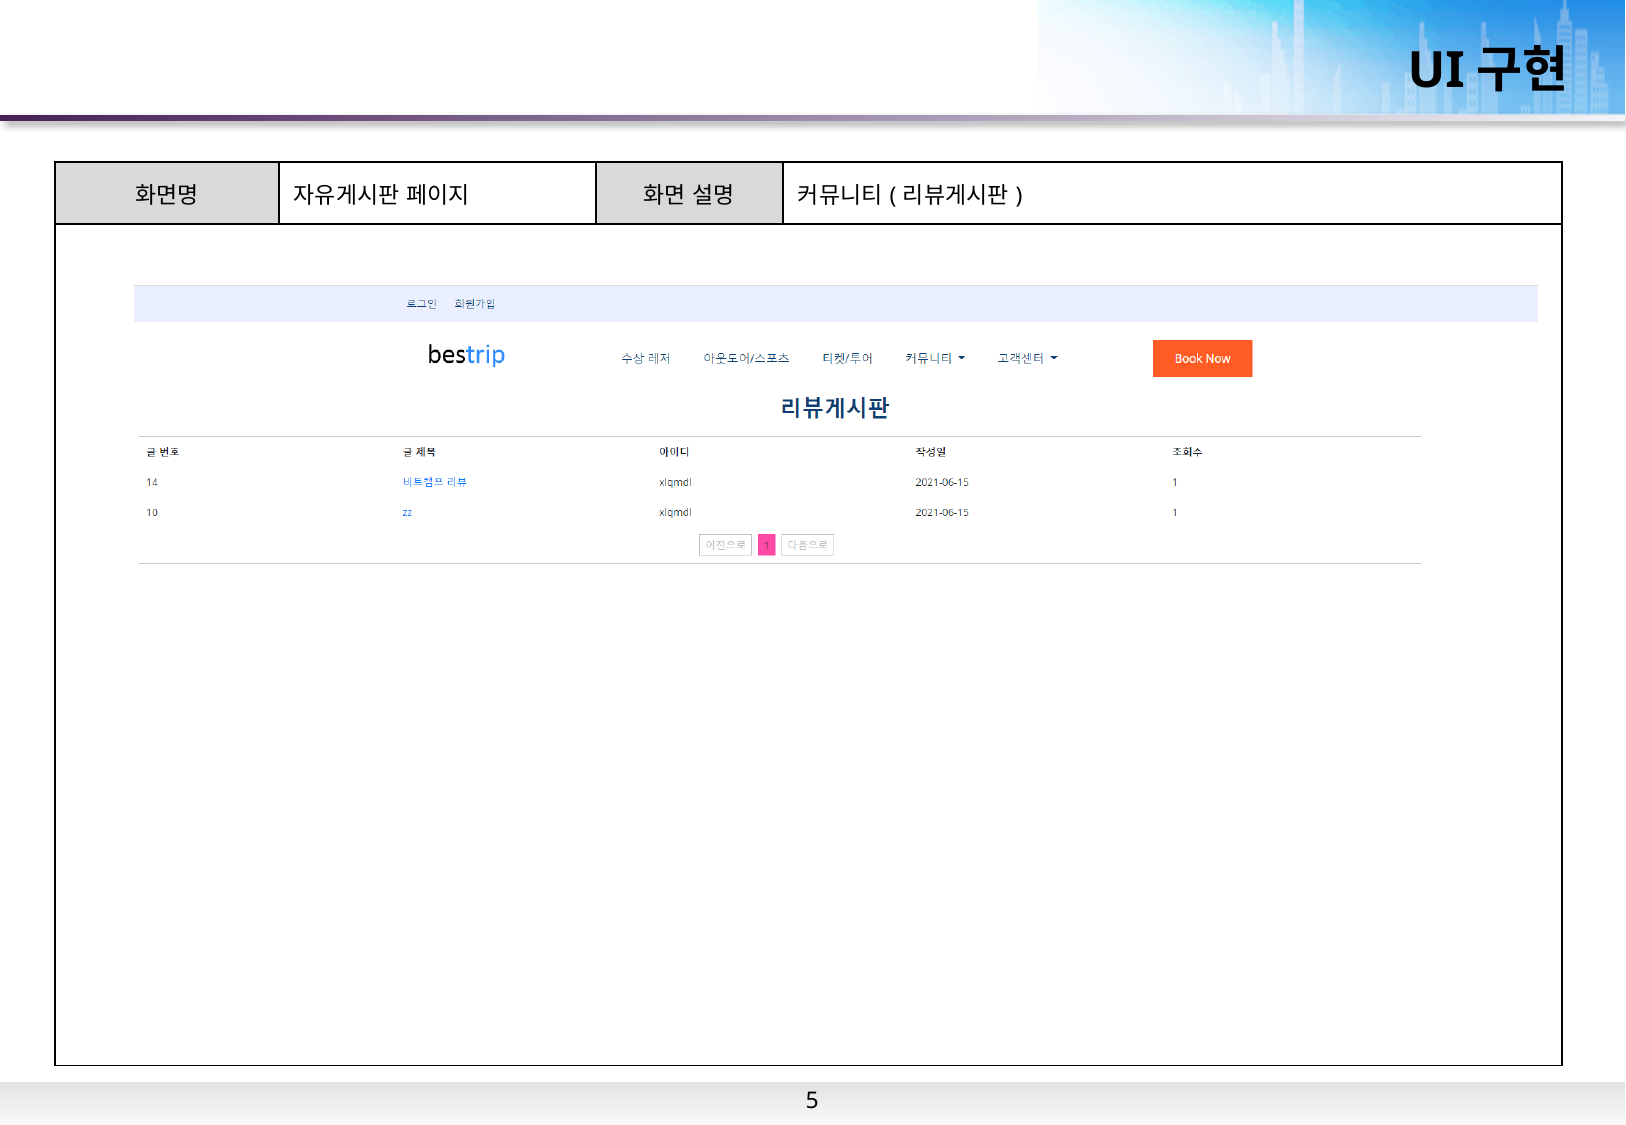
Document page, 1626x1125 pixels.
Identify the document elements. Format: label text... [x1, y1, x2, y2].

picture [1037, 0, 1625, 115]
table_header 화면 설명 [597, 163, 782, 223]
picture [134, 281, 1538, 946]
table_header 자유게시판 페이지 [280, 163, 595, 223]
table_cell [56, 225, 1561, 1065]
table_header 커뮤니티(리뷰게시판) [784, 163, 1561, 223]
table_header 화면명 [56, 163, 278, 223]
